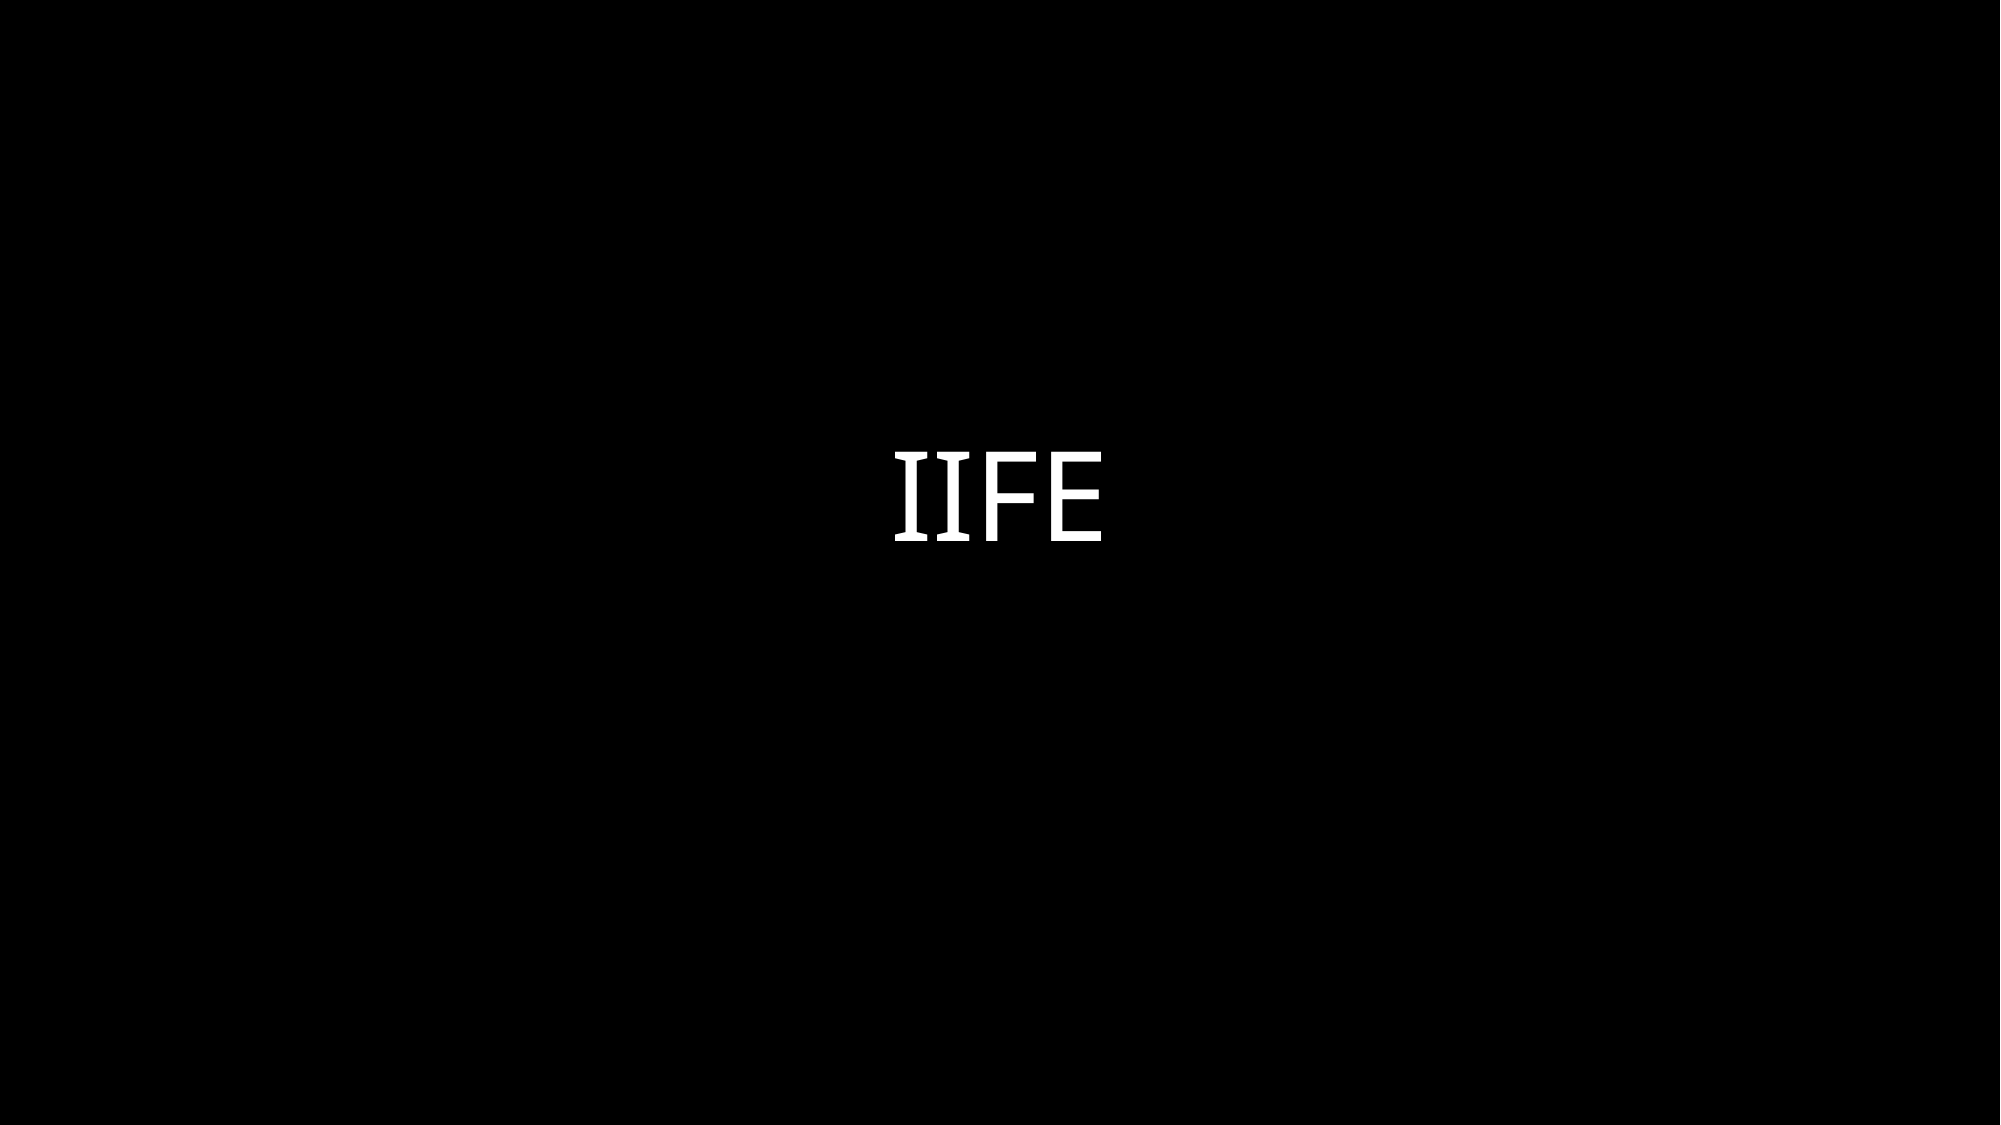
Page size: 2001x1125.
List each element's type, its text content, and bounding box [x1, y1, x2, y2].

title IIFE [249, 184, 1750, 576]
